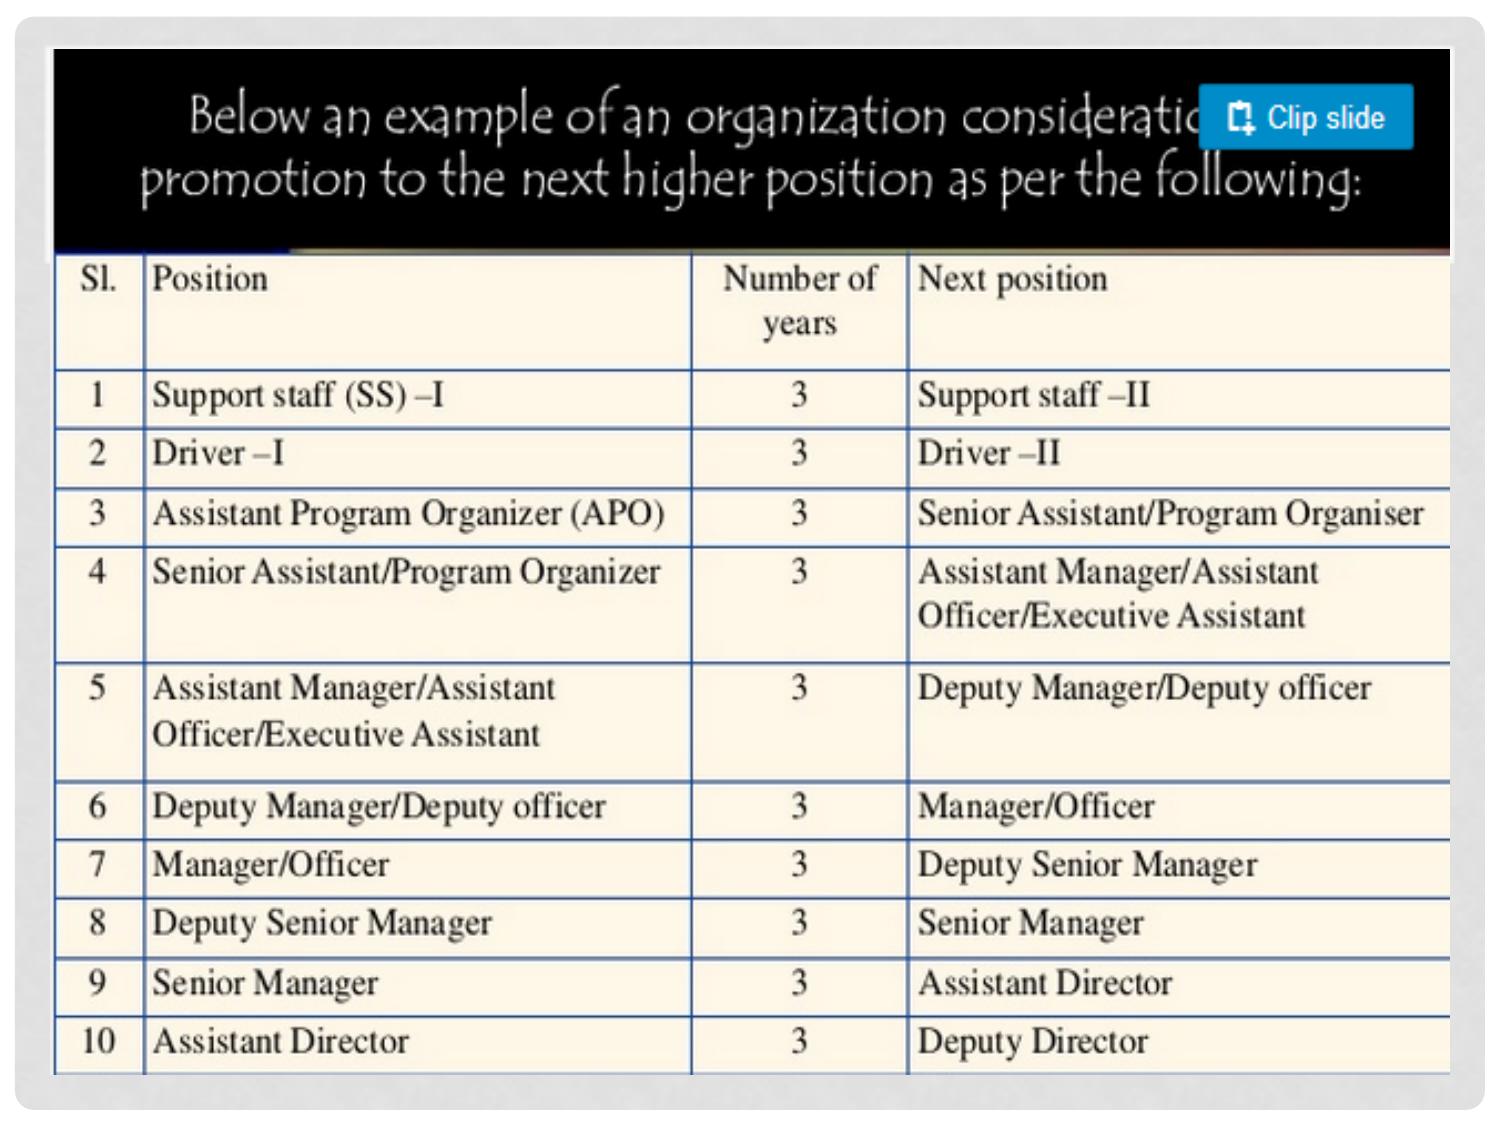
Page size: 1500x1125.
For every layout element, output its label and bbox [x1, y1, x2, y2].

picture [49, 49, 1451, 1076]
